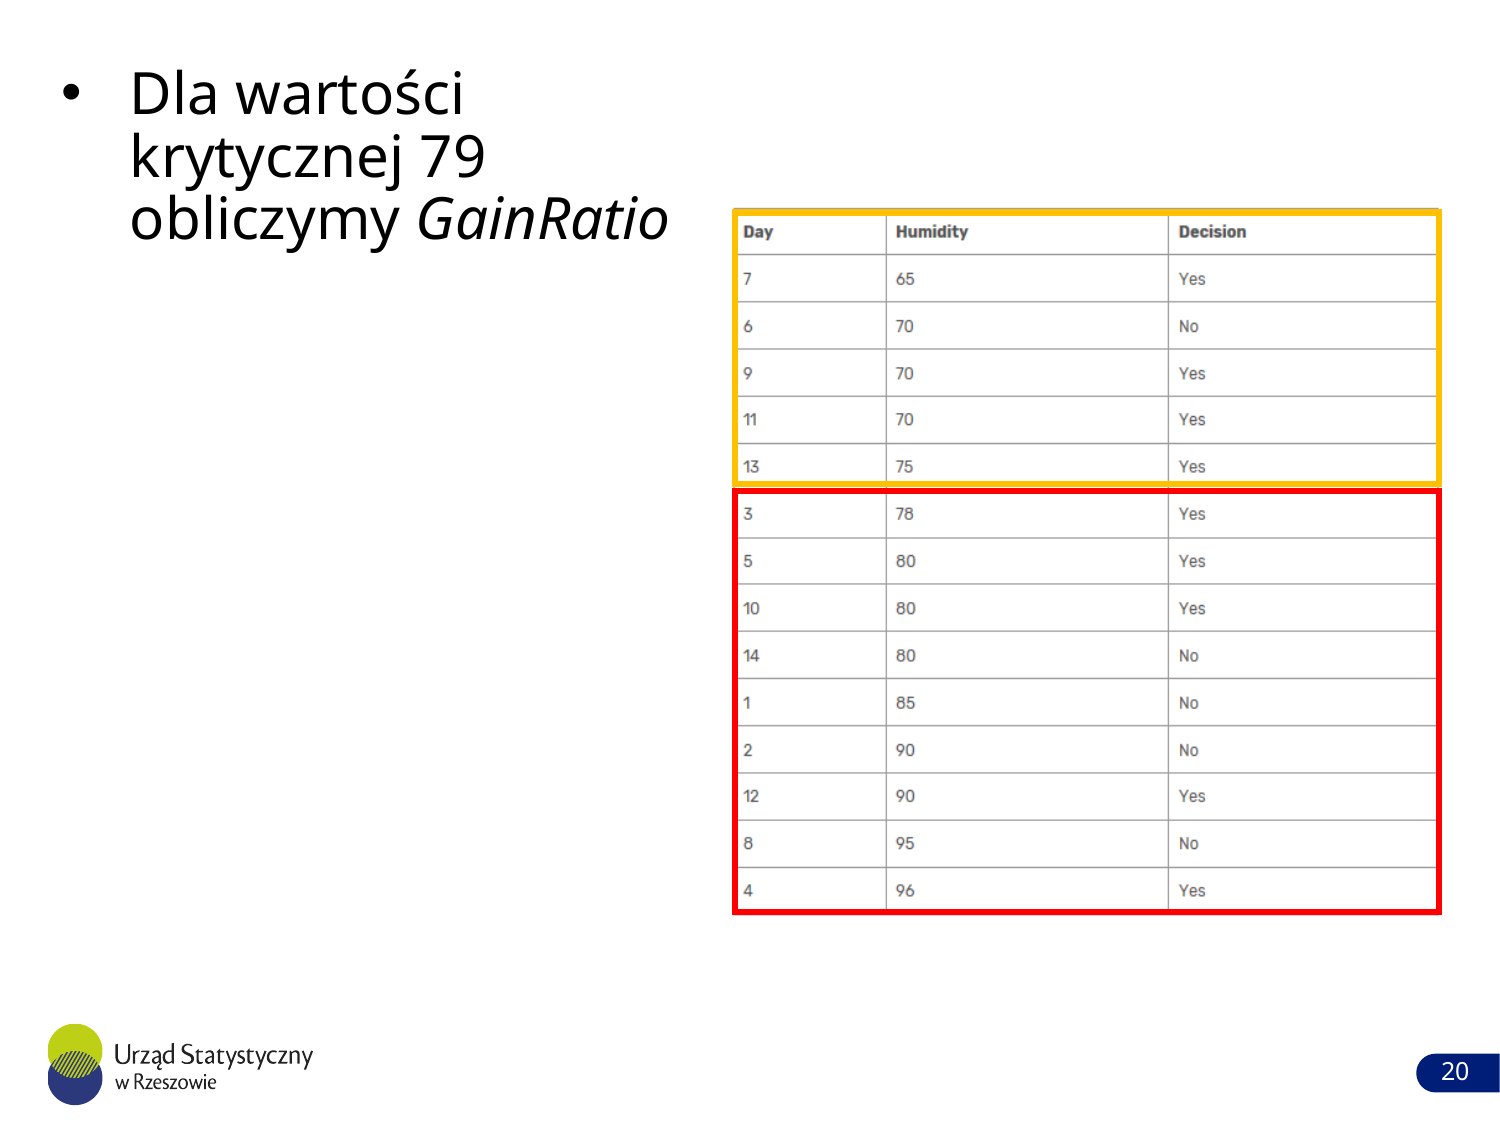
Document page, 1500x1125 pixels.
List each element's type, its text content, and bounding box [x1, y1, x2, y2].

picture [725, 200, 1445, 925]
slide_number 20 [1059, 1042, 1485, 1103]
